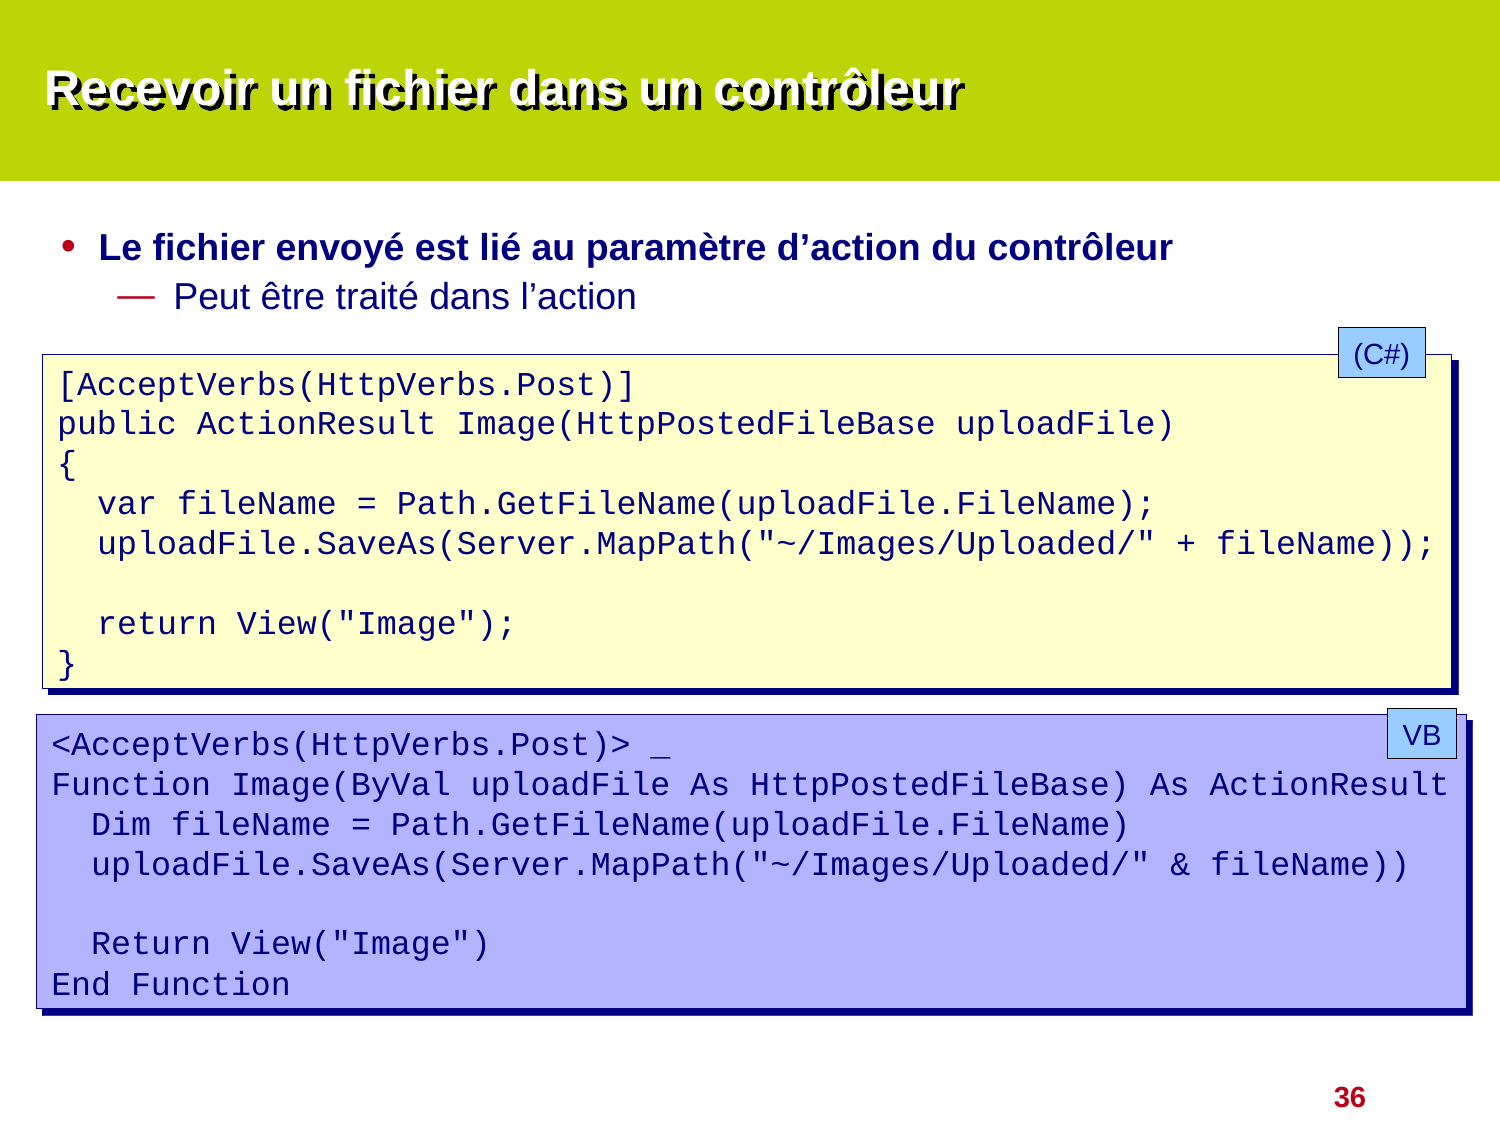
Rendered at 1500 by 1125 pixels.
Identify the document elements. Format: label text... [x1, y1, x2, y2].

text_box [AcceptVerbs(HttpVerbs.Post)] public ActionResult Image(HttpPostedFileBase uploadFile) { var fileName = Path.GetFileName(uploadFile.FileName); uploadFile.SaveAs(Server.MapPath("~/Images/Uploaded/" + fileName)); return View("Image"); } [42, 354, 1452, 689]
text_box VB [1387, 708, 1457, 759]
title Recevoir un fichier dans un contrôleur [29, 26, 1308, 146]
text_box (C#) [1338, 327, 1426, 378]
list Le fichier envoyé est lié au paramètre d’action du contrôleur Peut être traité dans l’action [45, 215, 1457, 326]
text_box <AcceptVerbs(HttpVerbs.Post)> _ Function Image(ByVal uploadFile As HttpPostedFileBase) As ActionResult Dim fileName = Path.GetFileName(uploadFile.FileName) uploadFile.SaveAs(Server.MapPath("~/Images/Uploaded/" & fileName)) Return View("Image") End Function [36, 714, 1467, 1009]
